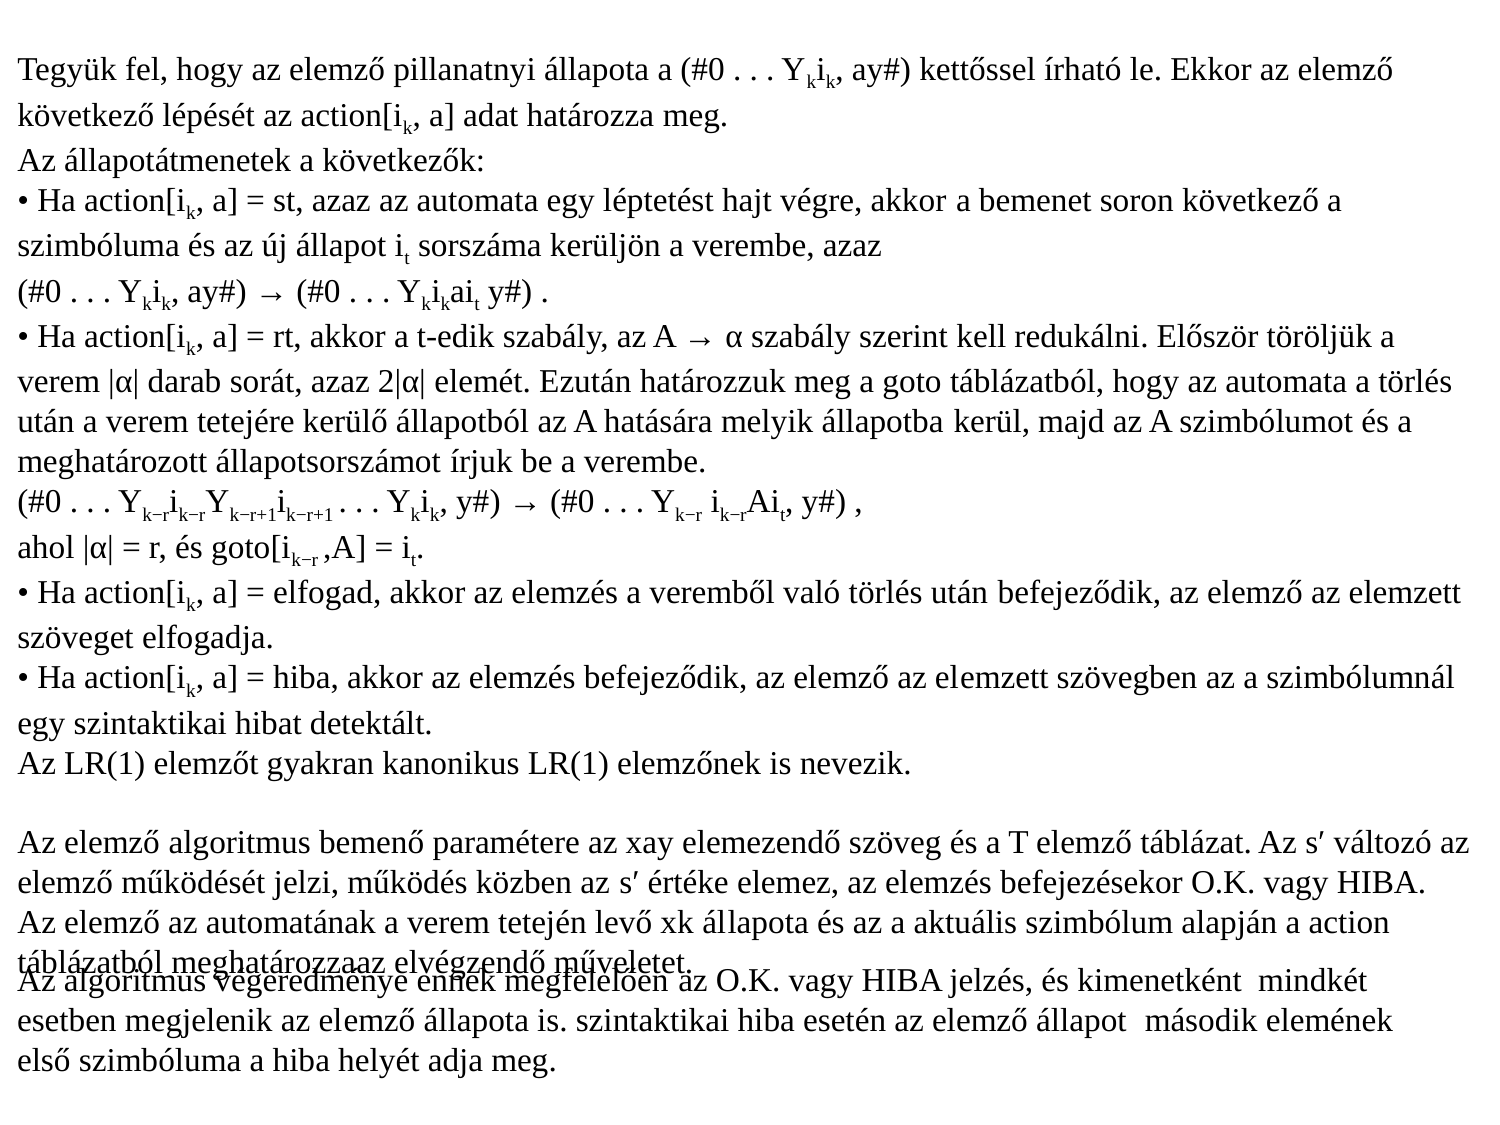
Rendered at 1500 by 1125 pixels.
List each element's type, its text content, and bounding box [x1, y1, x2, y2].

text_box Tegyük fel, hogy az elemző pillanatnyi állapota a (#0 . . . Ykik, ay#) kettőssel írható le. Ekkor az elemző következő lépését az action[ik, a] adat határozza meg. Az állapotátmenetek a következők: • Ha action[ik, a] = st, azaz az automata egy léptetést hajt végre, akkor a bemenet soron következő a szimbóluma és az új állapot it sorszáma kerüljön a verembe, azaz (#0 . . . Ykik, ay#) → (#0 . . . Ykikait y#) . • Ha action[ik, a] = rt, akkor a t-edik szabály, az A → α szabály szerint kell redukálni. Először töröljük a verem |α| darab sorát, azaz 2|α| elemét. Ezután határozzuk meg a goto táblázatból, hogy az automata a törlés után a verem tetejére kerülő állapotból az A hatására melyik állapotba kerül, majd az A szimbólumot és a meghatározott állapotsorszámot írjuk be a verembe. (#0 . . . Yk−rik−rYk−r+1ik−r+1 . . . Ykik, y#) → (#0 . . . Yk−r ik−rAit, y#) , ahol |α| = r, és goto[ik−r ,A] = it. • Ha action[ik, a] = elfogad, akkor az elemzés a veremből való törlés után befejeződik, az elemző az elemzett szöveget elfogadja. • Ha action[ik, a] = hiba, akkor az elemzés befejeződik, az elemző az elemzett szövegben az a szimbólumnál egy szintaktikai hibat detektált. Az LR(1) elemzőt gyakran kanonikus LR(1) elemzőnek is nevezik. Az elemző algoritmus bemenő paramétere az xay elemezendő szöveg és a T elemző táblázat. Az s′ változó az elemző működését jelzi, működés közben az s′ értéke elemez, az elemzés befejezésekor O.K. vagy HIBA. Az elemző az automatának a verem tetején levő xk állapota és az a aktuális szimbólum alapján a action táblázatból meghatározzaaz elvégzendő műveletet. [2, 0, 1488, 988]
text_box Az algoritmus végeredménye ennek megfelelően az O.K. vagy HIBA jelzés, és kimenetként mindkét esetben megjelenik az elemző állapota is. szintaktikai hiba esetén az elemző állapot második elemének első szimbóluma a hiba helyét adja meg. [2, 950, 1450, 1125]
